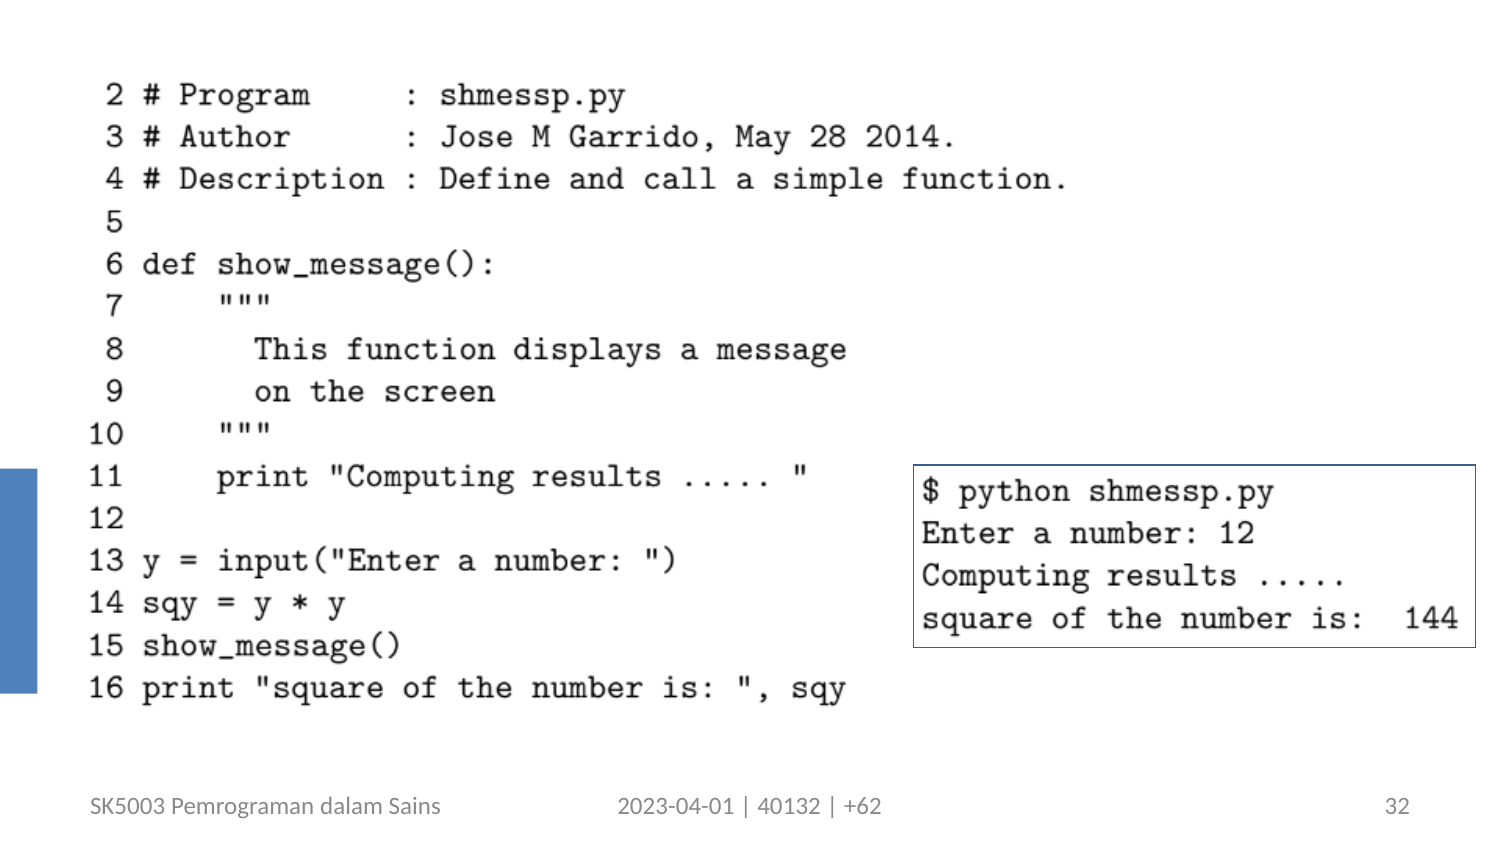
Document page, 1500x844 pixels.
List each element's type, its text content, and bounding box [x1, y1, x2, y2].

slide_number SK5003 Pemrograman dalam Sains [75, 782, 463, 827]
footer 2023-04-01 | 40132 | +62 [512, 782, 988, 827]
picture [74, 59, 1476, 721]
slide_number 32 [1074, 782, 1425, 827]
